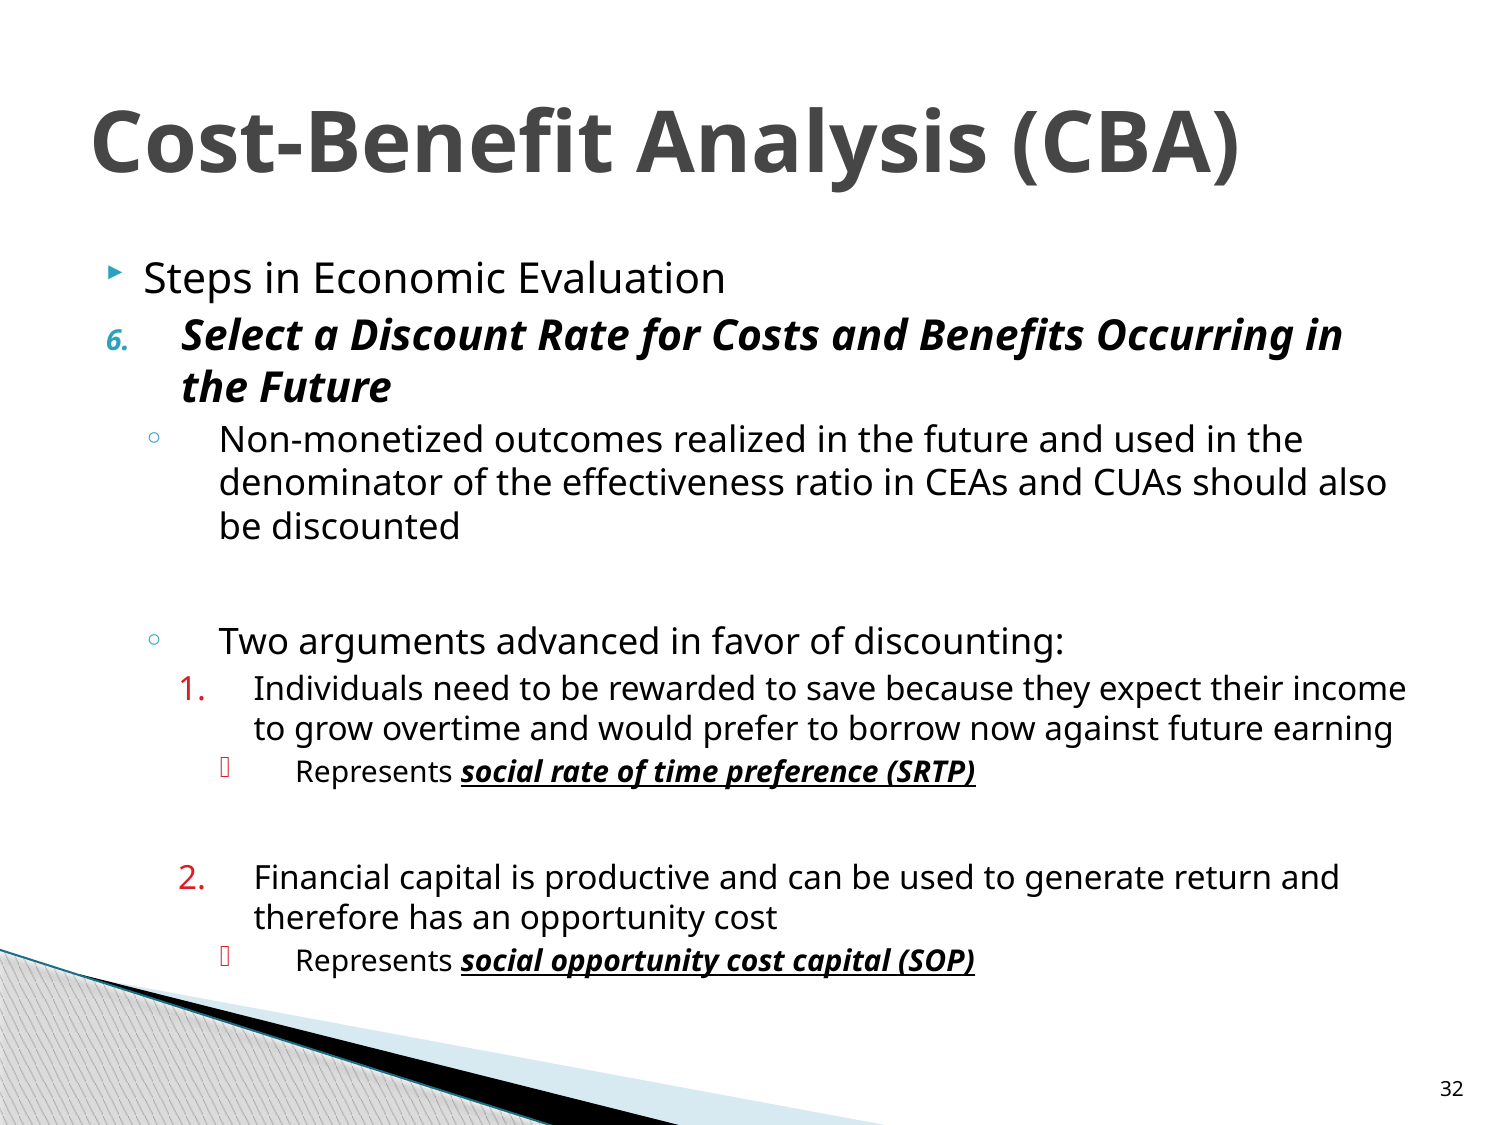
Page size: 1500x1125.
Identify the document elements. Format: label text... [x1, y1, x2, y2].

title Cost-Benefit Analysis (CBA) [75, 45, 1425, 233]
list Steps in Economic Evaluation Select a Discount Rate for Costs and Benefits Occurring in the Future Non-monetized outcomes realized in the future and used in the denominator of the effectiveness ratio in CEAs and CUAs should also be discounted Two arguments advanced in favor of discounting: Individuals need to be rewarded to save because they expect their income to grow overtime and would prefer to borrow now against future earning Represents social rate of time preference (SRTP) Financial capital is productive and can be used to generate return and therefore has an opportunity cost Represents social opportunity cost capital (SOP) [75, 243, 1425, 986]
slide_number 32 [1418, 1051, 1479, 1112]
